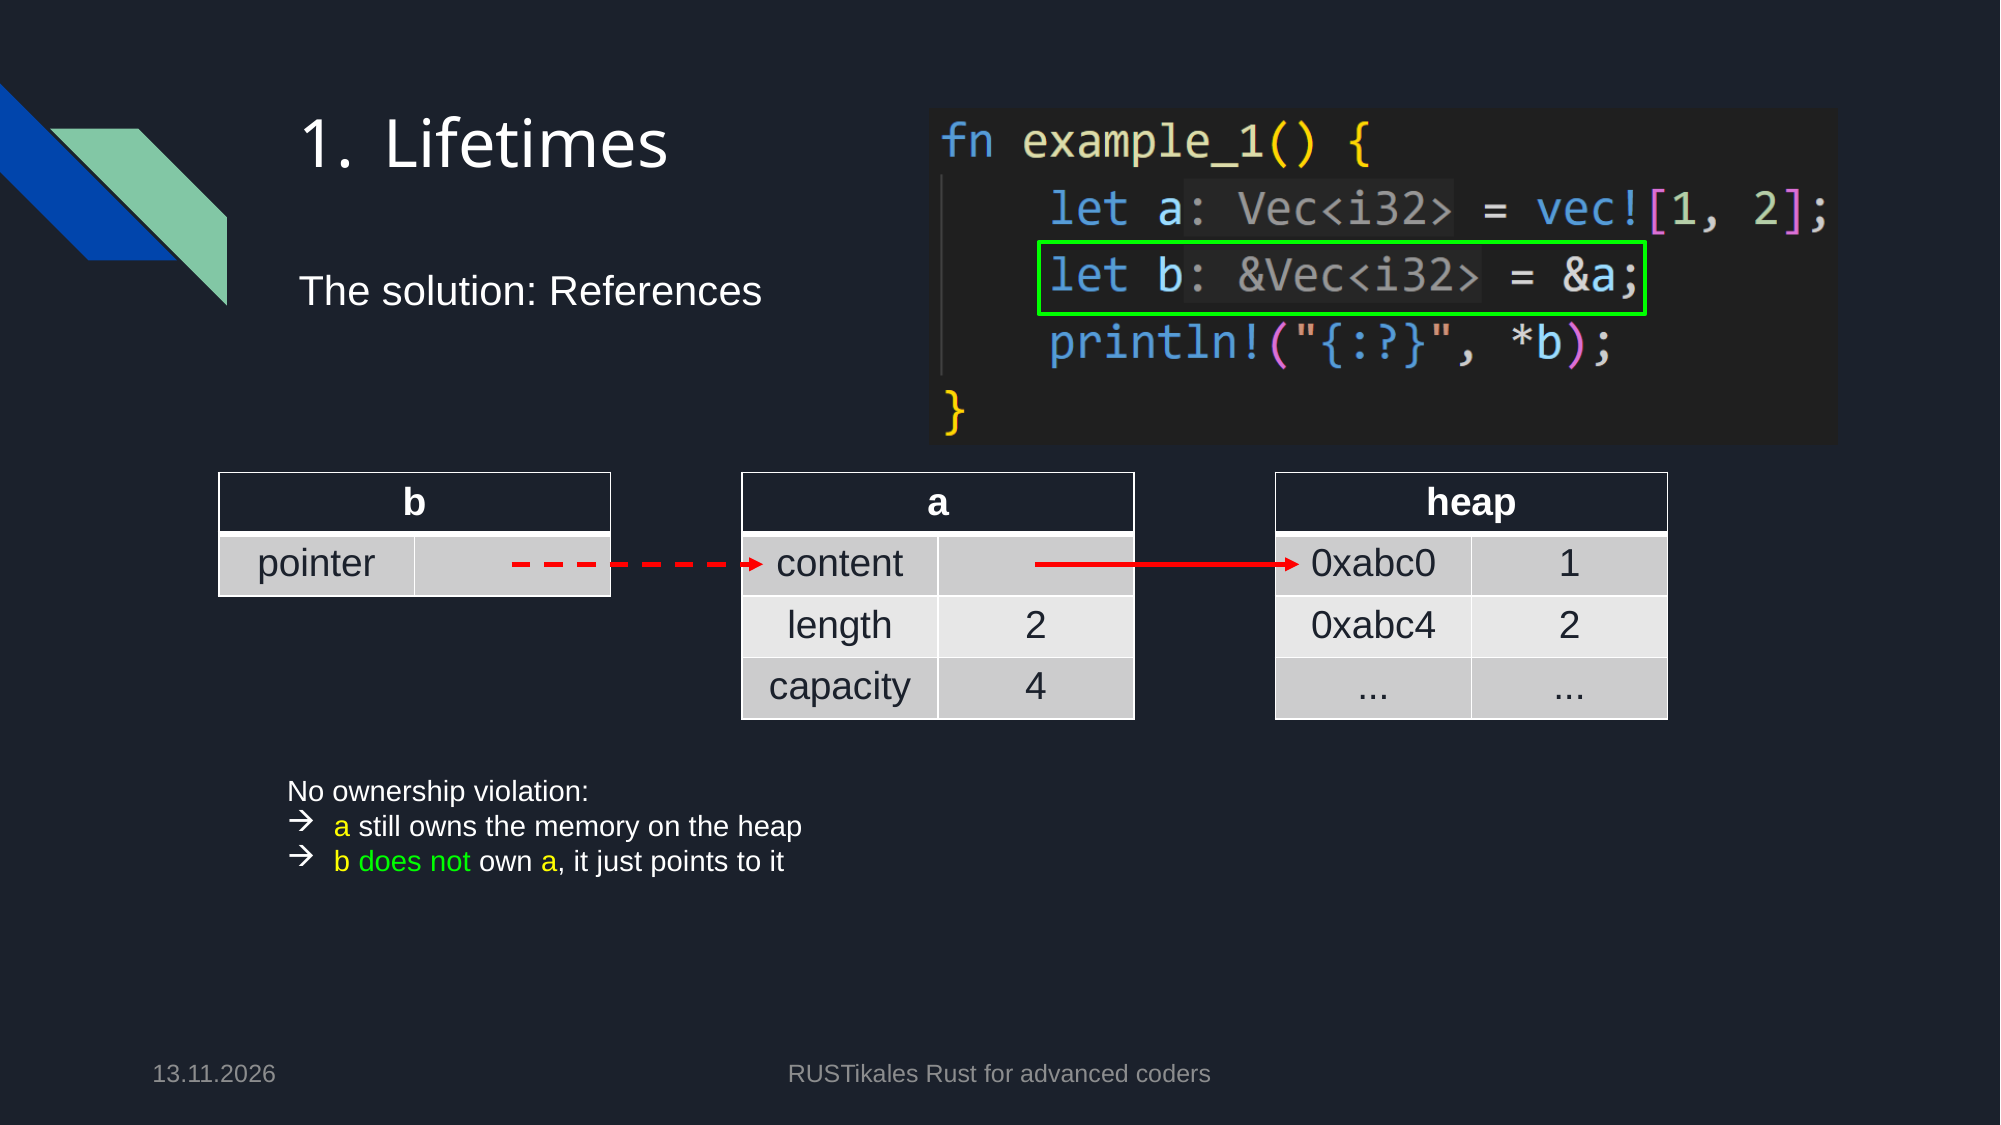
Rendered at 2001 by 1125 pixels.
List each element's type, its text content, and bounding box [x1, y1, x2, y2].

table_cell 4 [939, 658, 1133, 718]
table_cell 0xabc4 [1276, 597, 1471, 657]
text_box No ownership violation: a still owns the memory on the heap b does not own a, it just points to it [272, 765, 819, 885]
table_header heap [1276, 473, 1667, 531]
table_cell ... [1276, 658, 1471, 718]
picture [928, 107, 1838, 445]
table_cell capacity [743, 658, 937, 718]
table_cell 1 [1472, 537, 1667, 595]
table_header a [743, 473, 1133, 531]
table_cell ... [1472, 658, 1667, 718]
table_header b [220, 473, 610, 531]
table_cell length [743, 597, 937, 657]
text_box The solution: References [283, 256, 870, 322]
table_cell 0xabc0 [1276, 537, 1471, 595]
table_cell content [743, 537, 937, 595]
table_cell 2 [939, 597, 1133, 657]
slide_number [137, 1042, 588, 1103]
table_cell 2 [1472, 597, 1667, 657]
table_cell [939, 537, 1133, 595]
table_cell pointer [220, 537, 414, 595]
title Lifetimes [283, 86, 1824, 287]
footer RUSTikales Rust for advanced coders [662, 1042, 1338, 1103]
table_cell [415, 537, 610, 595]
